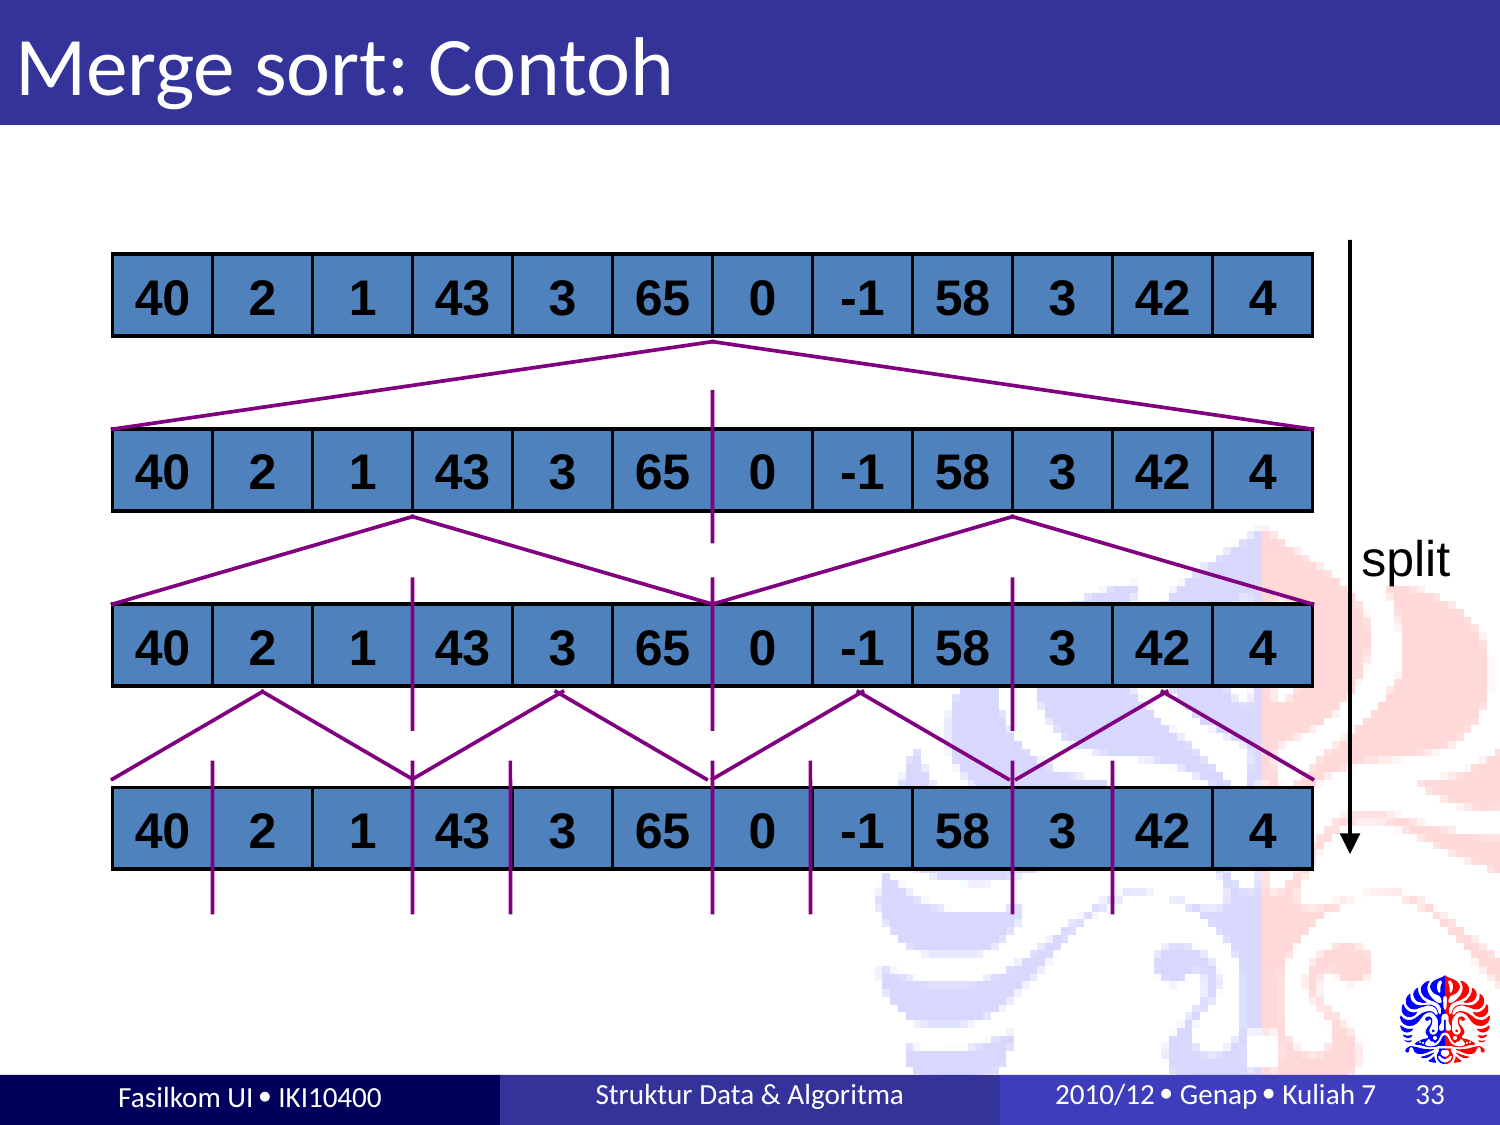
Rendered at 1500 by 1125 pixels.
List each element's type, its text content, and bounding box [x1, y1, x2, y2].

title Merge sort: Contoh [0, 0, 1500, 126]
text_box 2 [212, 604, 312, 686]
text_box 3 [512, 429, 612, 511]
text_box 4 [1212, 429, 1313, 511]
text_box 0 [713, 429, 812, 511]
text_box 43 [413, 604, 512, 686]
text_box 0 [713, 787, 810, 870]
text_box 2 [212, 429, 312, 511]
text_box 2 [213, 787, 312, 870]
text_box 40 [112, 787, 212, 870]
text_box 0 [713, 604, 812, 686]
text_box 58 [912, 787, 1012, 870]
text_box 3 [1013, 787, 1112, 870]
text_box -1 [812, 604, 912, 686]
text_box 65 [612, 787, 712, 870]
picture [1399, 974, 1491, 1065]
text_box 42 [1112, 429, 1212, 511]
text_box 65 [612, 604, 712, 686]
text_box 65 [612, 429, 712, 511]
text_box 43 [412, 429, 512, 511]
text_box 3 [1012, 429, 1112, 511]
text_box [1346, 241, 1466, 855]
text_box 1 [312, 429, 412, 511]
text_box 3 [512, 604, 612, 686]
text_box 1 [312, 787, 412, 870]
text_box 58 [912, 604, 1012, 686]
text_box 4 [1212, 604, 1313, 686]
text_box 58 [912, 429, 1012, 511]
text_box 4 [1212, 787, 1313, 870]
text_box 42 [1113, 787, 1212, 870]
text_box -1 [812, 429, 912, 511]
text_box 3 [512, 787, 612, 870]
text_box 43 [413, 787, 510, 870]
text_box 3 [1013, 604, 1112, 686]
text_box 40 [112, 429, 212, 511]
text_box 42 [1112, 604, 1212, 686]
text_box -1 [812, 787, 912, 870]
text_box 1 [312, 604, 412, 686]
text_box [112, 253, 1313, 337]
text_box 40 [112, 604, 212, 686]
